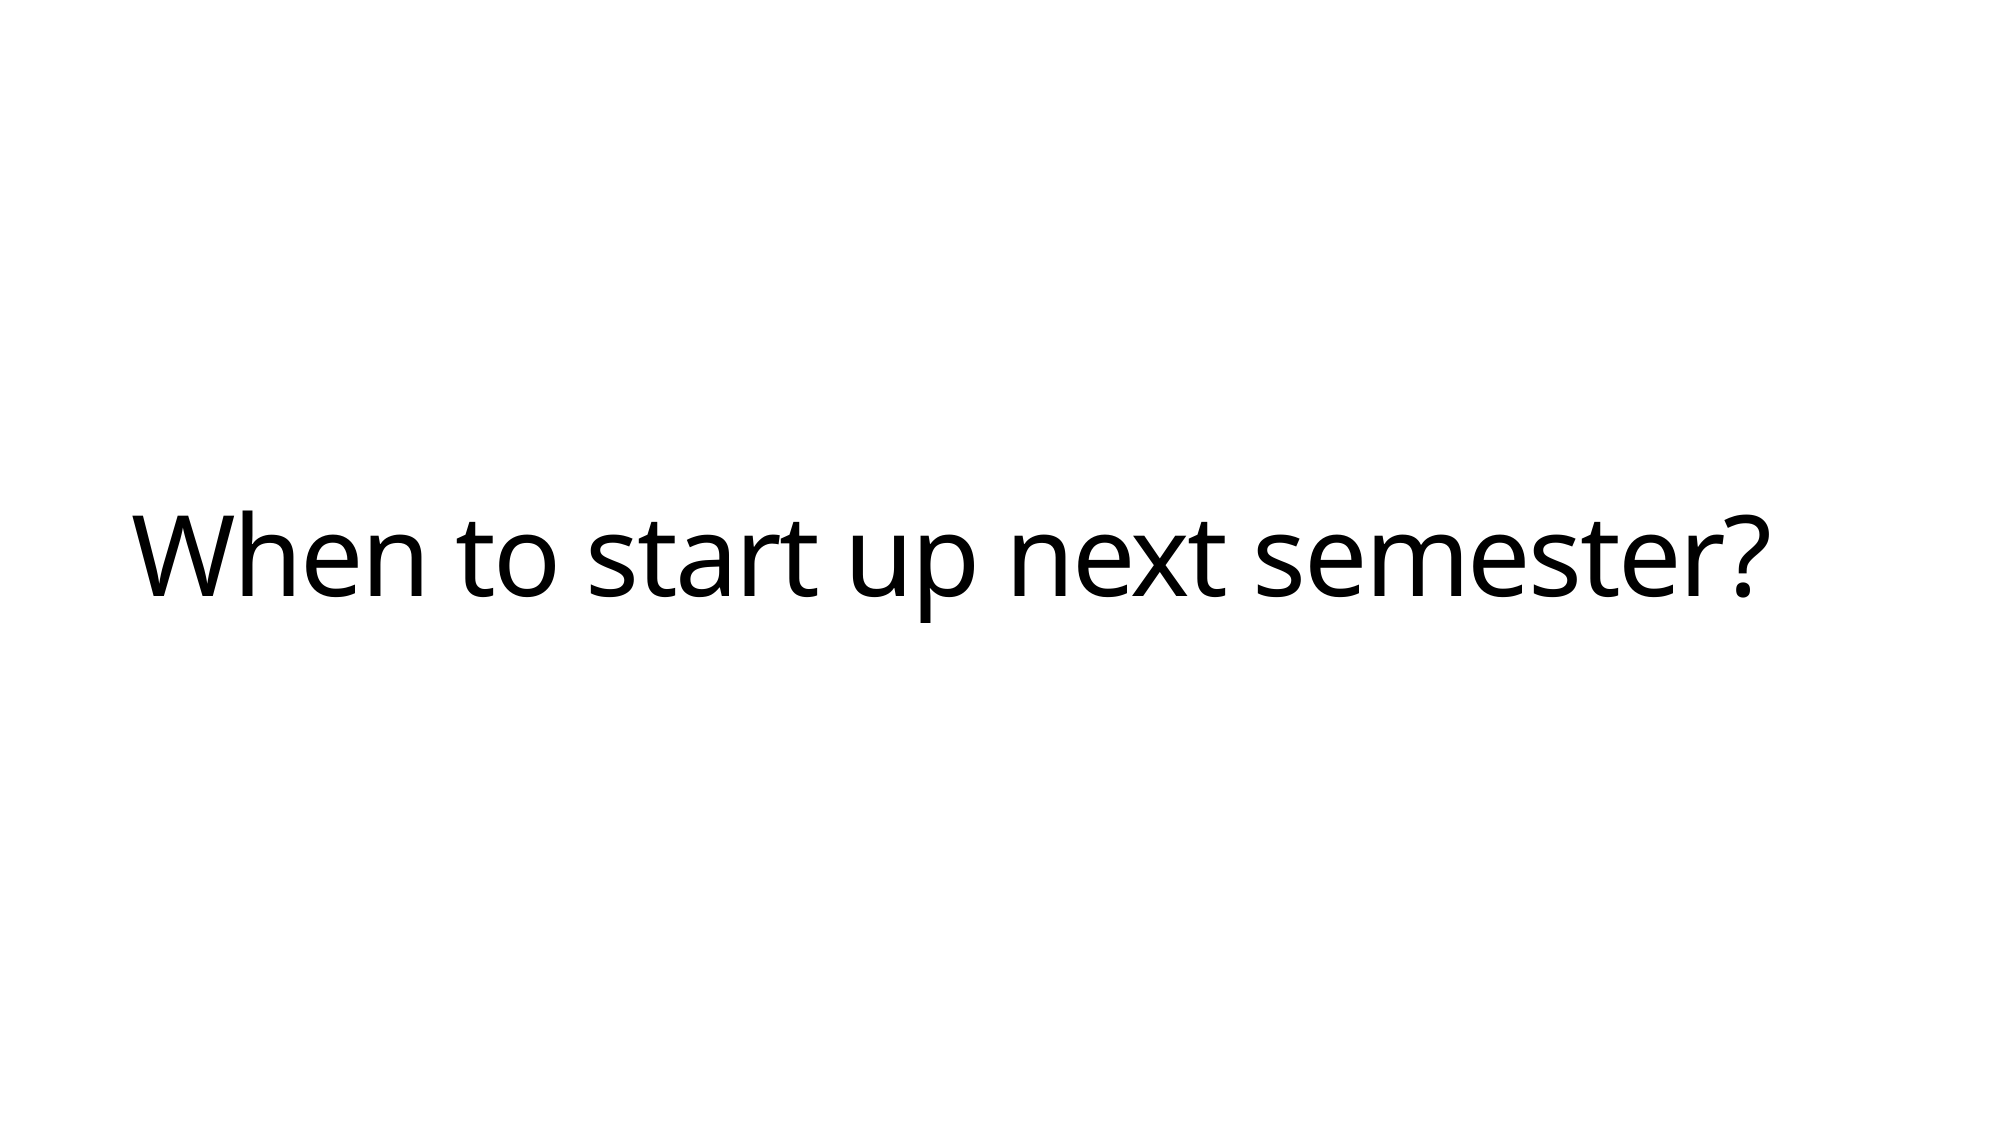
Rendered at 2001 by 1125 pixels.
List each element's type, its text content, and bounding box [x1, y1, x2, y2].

title When to start up next semester? [116, 426, 1884, 699]
